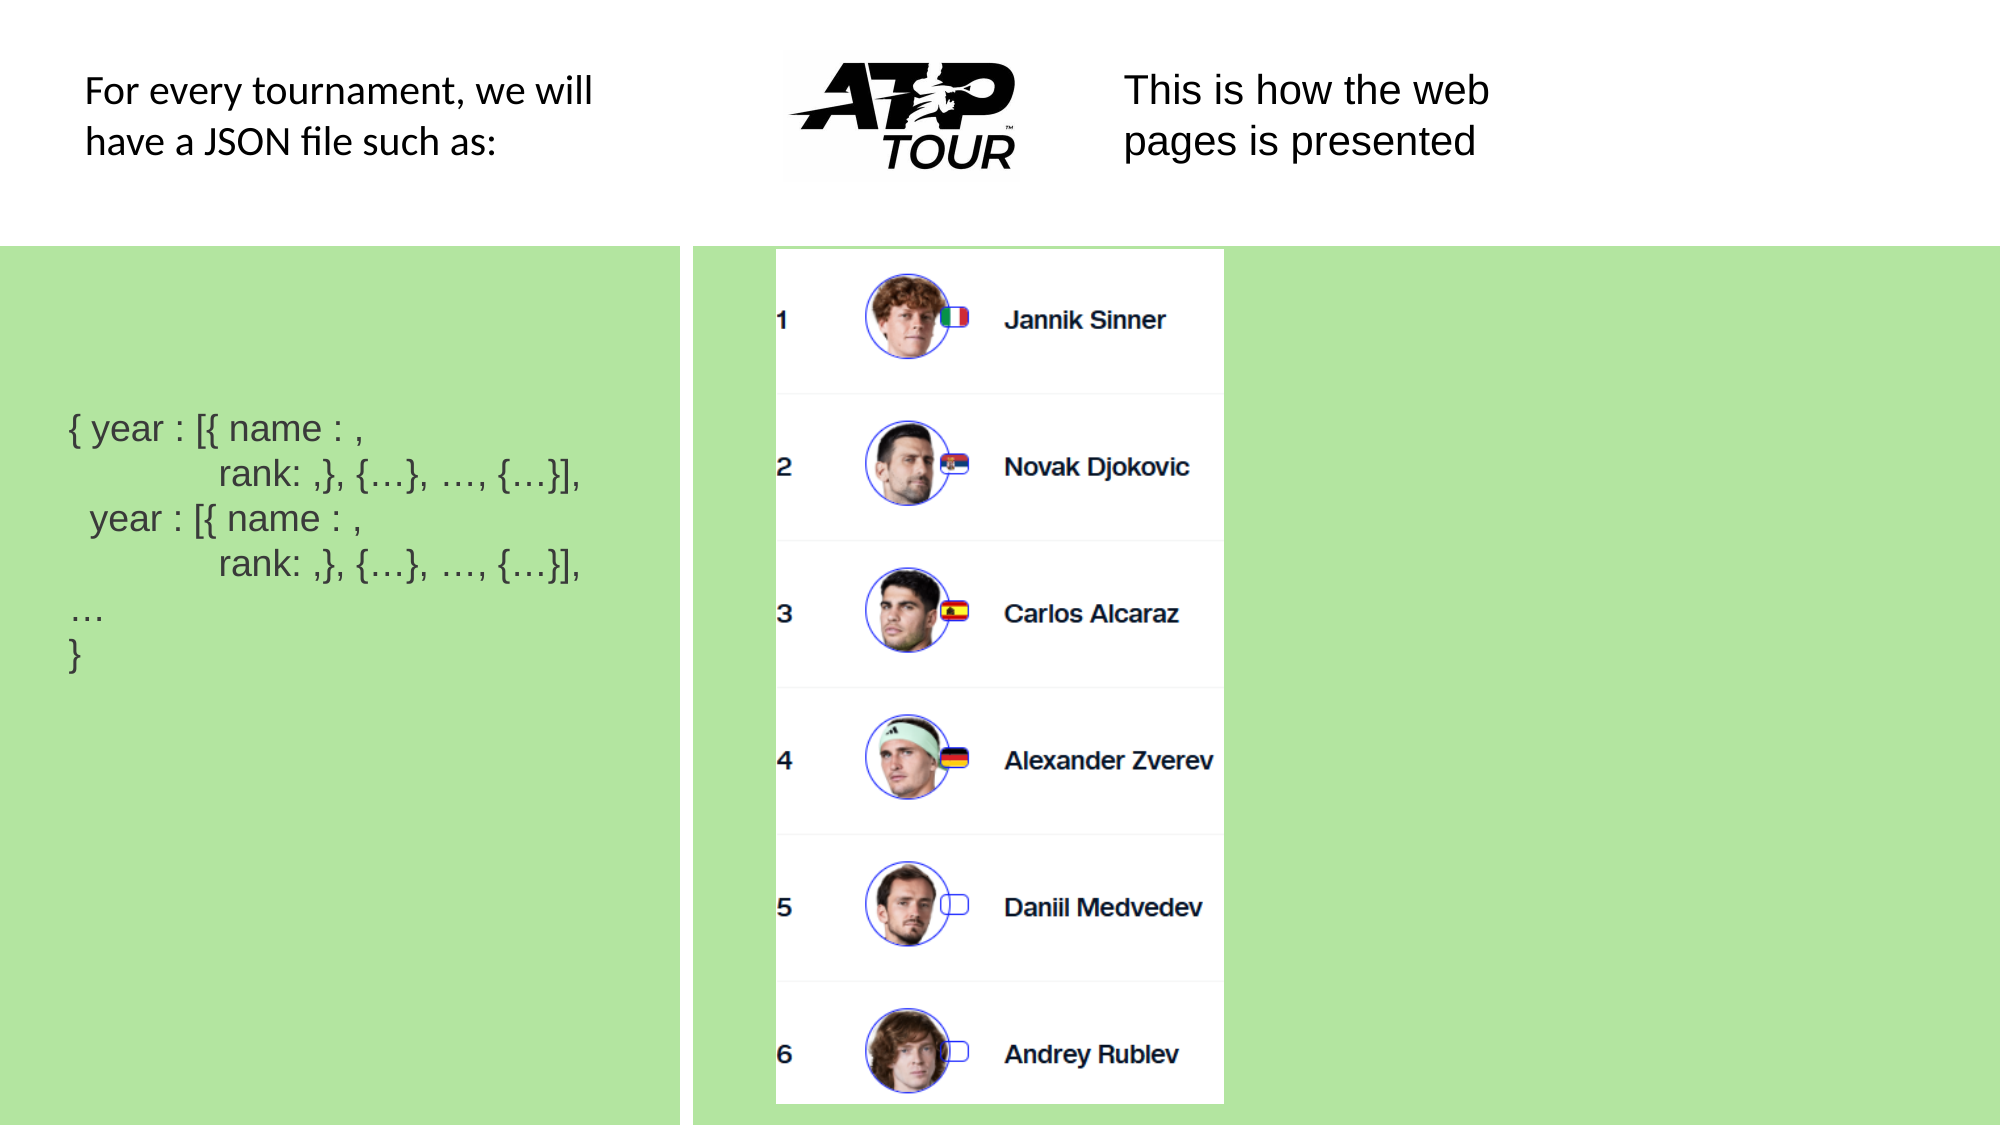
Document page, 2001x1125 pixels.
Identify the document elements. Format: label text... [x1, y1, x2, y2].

picture [783, 50, 1020, 182]
text_box This is how the web pages is presented [1108, 55, 1566, 171]
text_box { year : [{ name : , rank: ,}, {…}, …, {…}], year : [{ name : , rank: ,}, {…}, …, {…}], … } [53, 396, 633, 682]
picture [776, 249, 1224, 1104]
text_box [0, 0, 2000, 245]
text_box For every tournament, we will have a JSON file such as: [69, 55, 633, 171]
